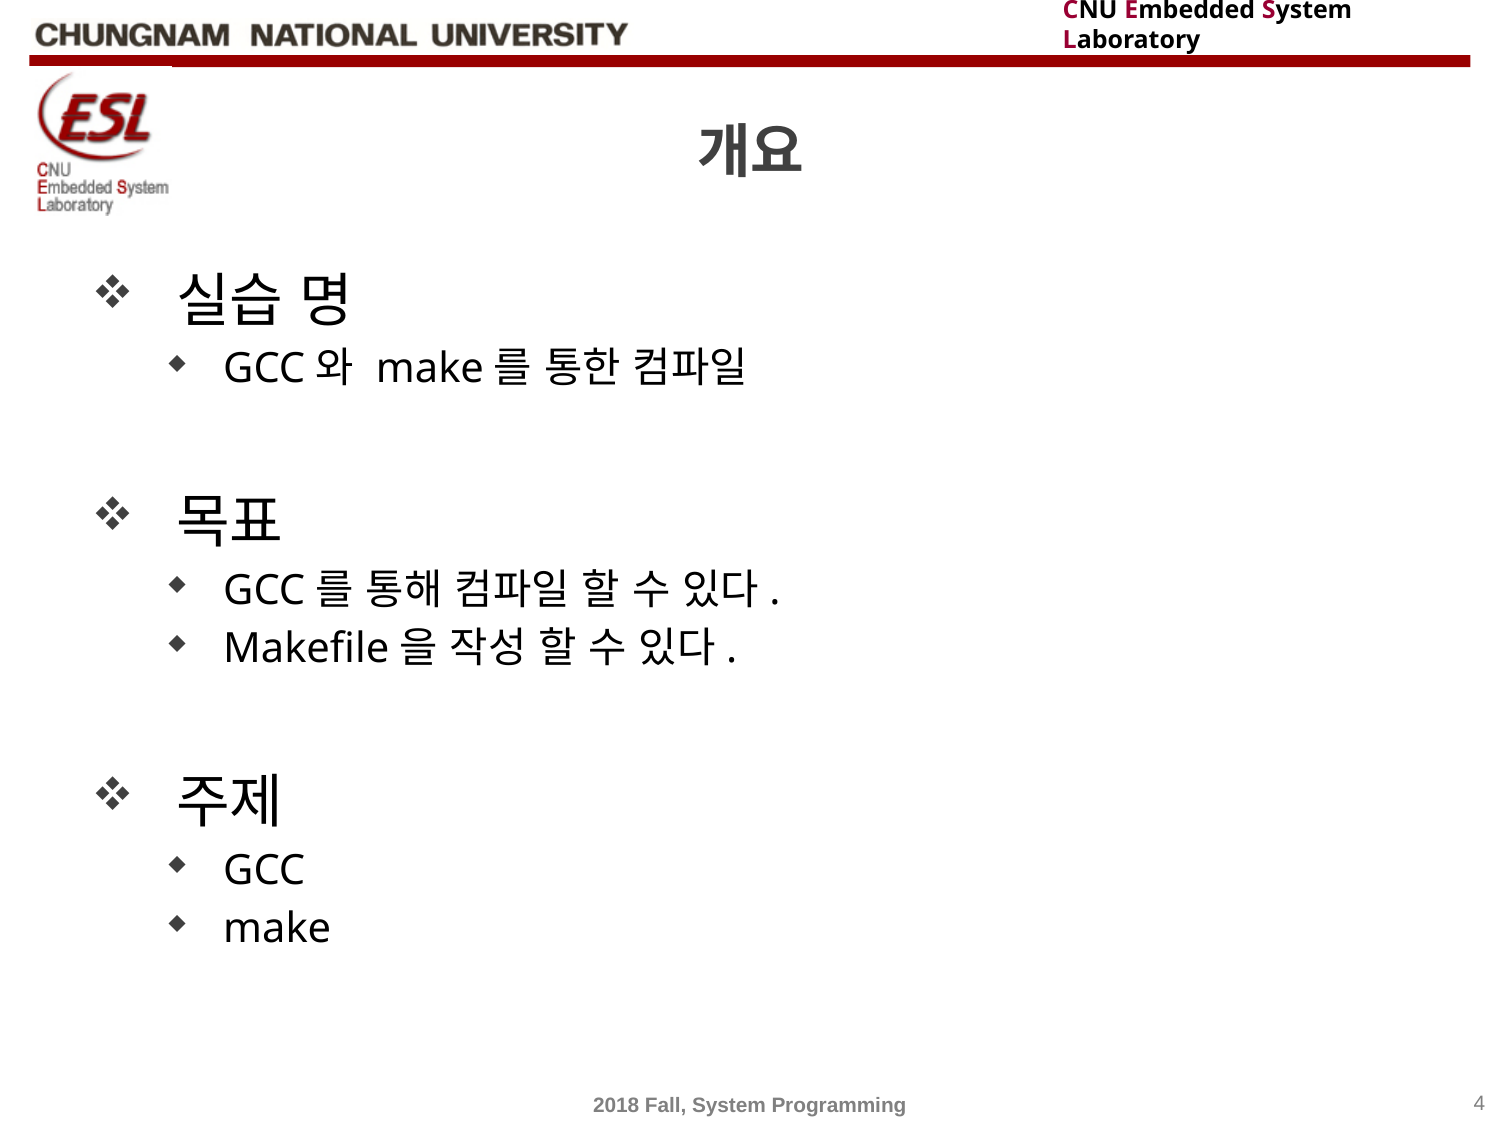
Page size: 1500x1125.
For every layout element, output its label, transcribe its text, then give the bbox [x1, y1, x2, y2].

picture [31, 18, 634, 52]
slide_number 4 [1149, 1082, 1500, 1125]
list 실습 명 GCC와 make를 통한 컴파일 목표 GCC를 통해 컴파일 할 수 있다. Makefile을 작성 할 수 있다. 주제 GCC make [76, 255, 1436, 1047]
footer 2018 Fall, System Programming [0, 1082, 1149, 1125]
picture [22, 66, 172, 216]
title 개요 [31, 90, 1471, 209]
